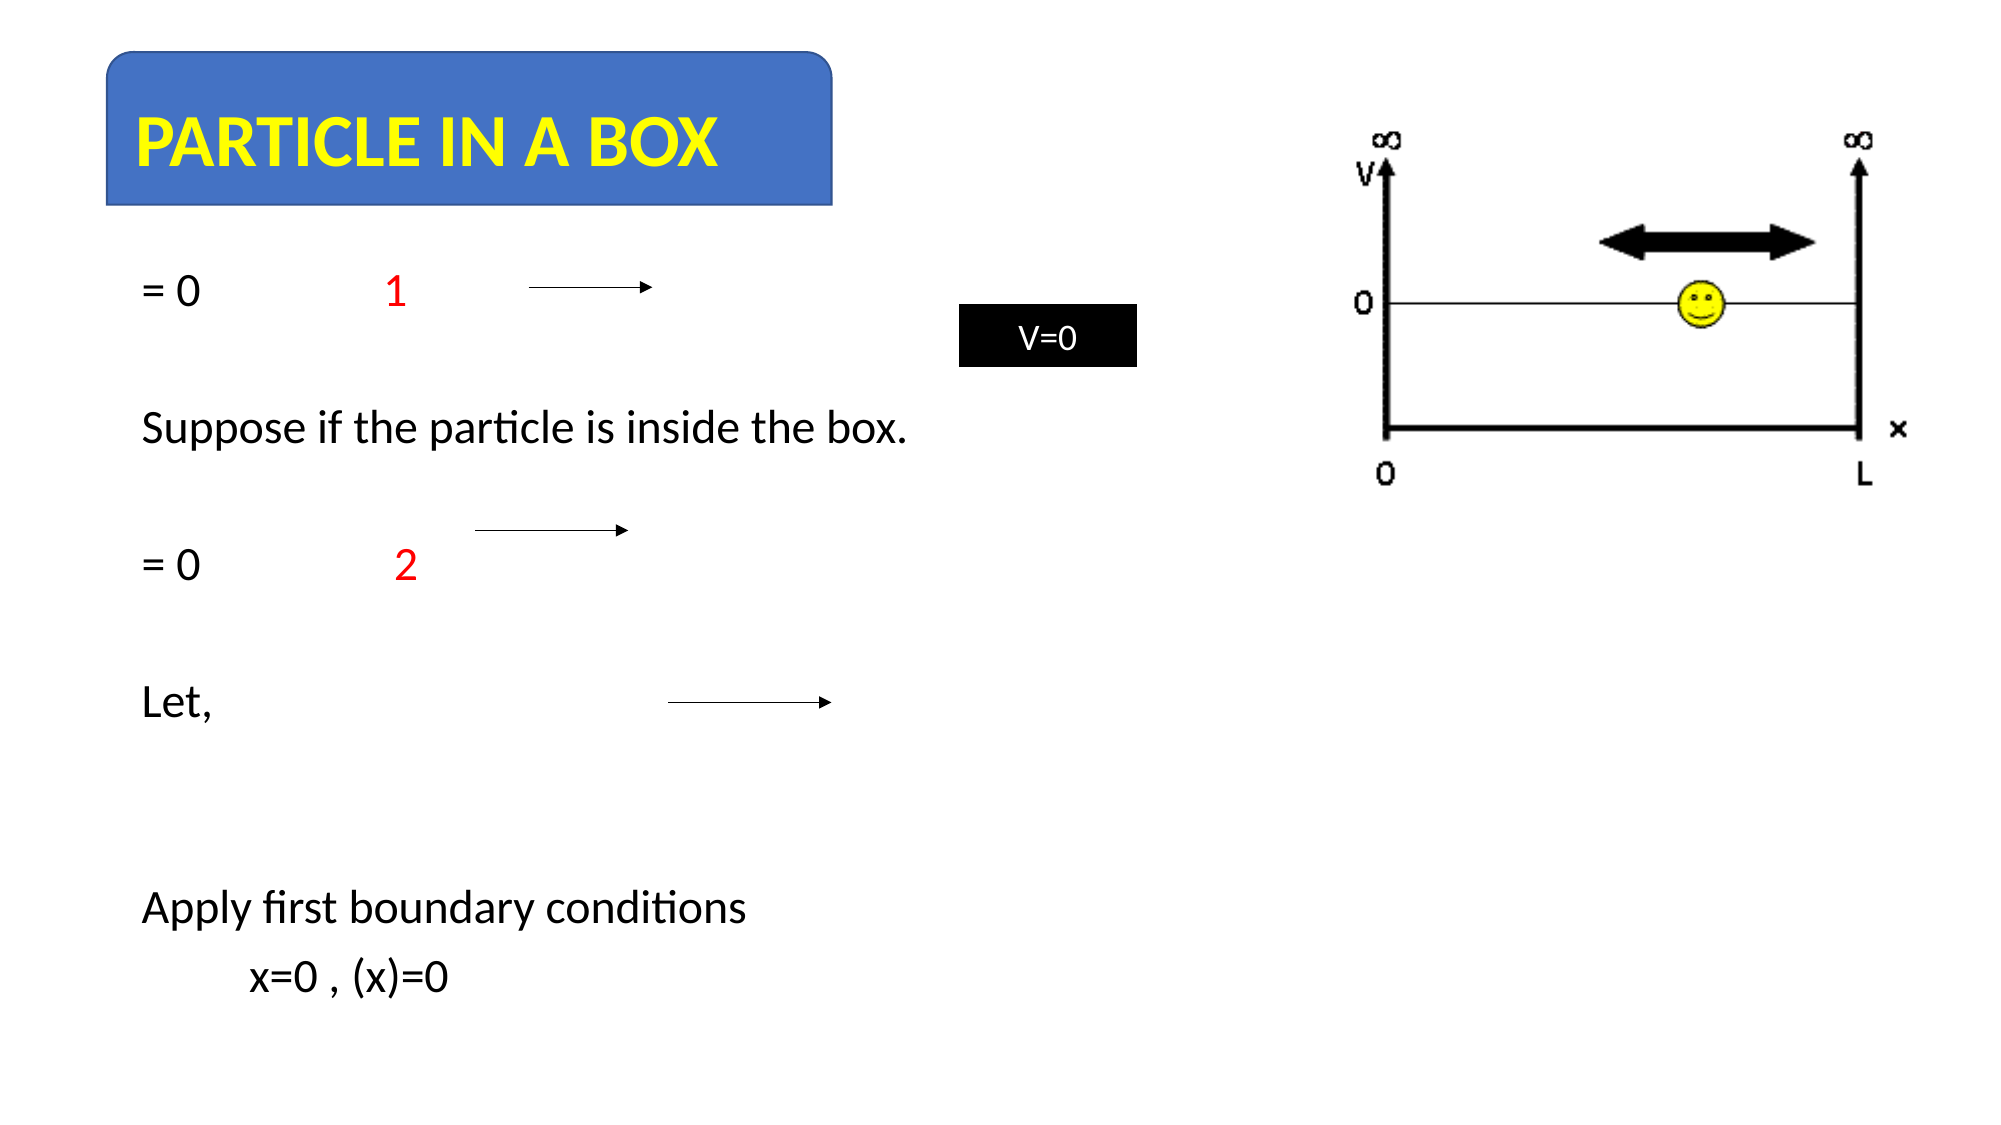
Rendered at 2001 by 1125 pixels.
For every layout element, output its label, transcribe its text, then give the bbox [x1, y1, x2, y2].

text_box PARTICLE IN A BOX [120, 83, 786, 189]
text_box V=0 [959, 304, 1137, 367]
text_box [105, 50, 833, 206]
picture [1335, 124, 1927, 512]
